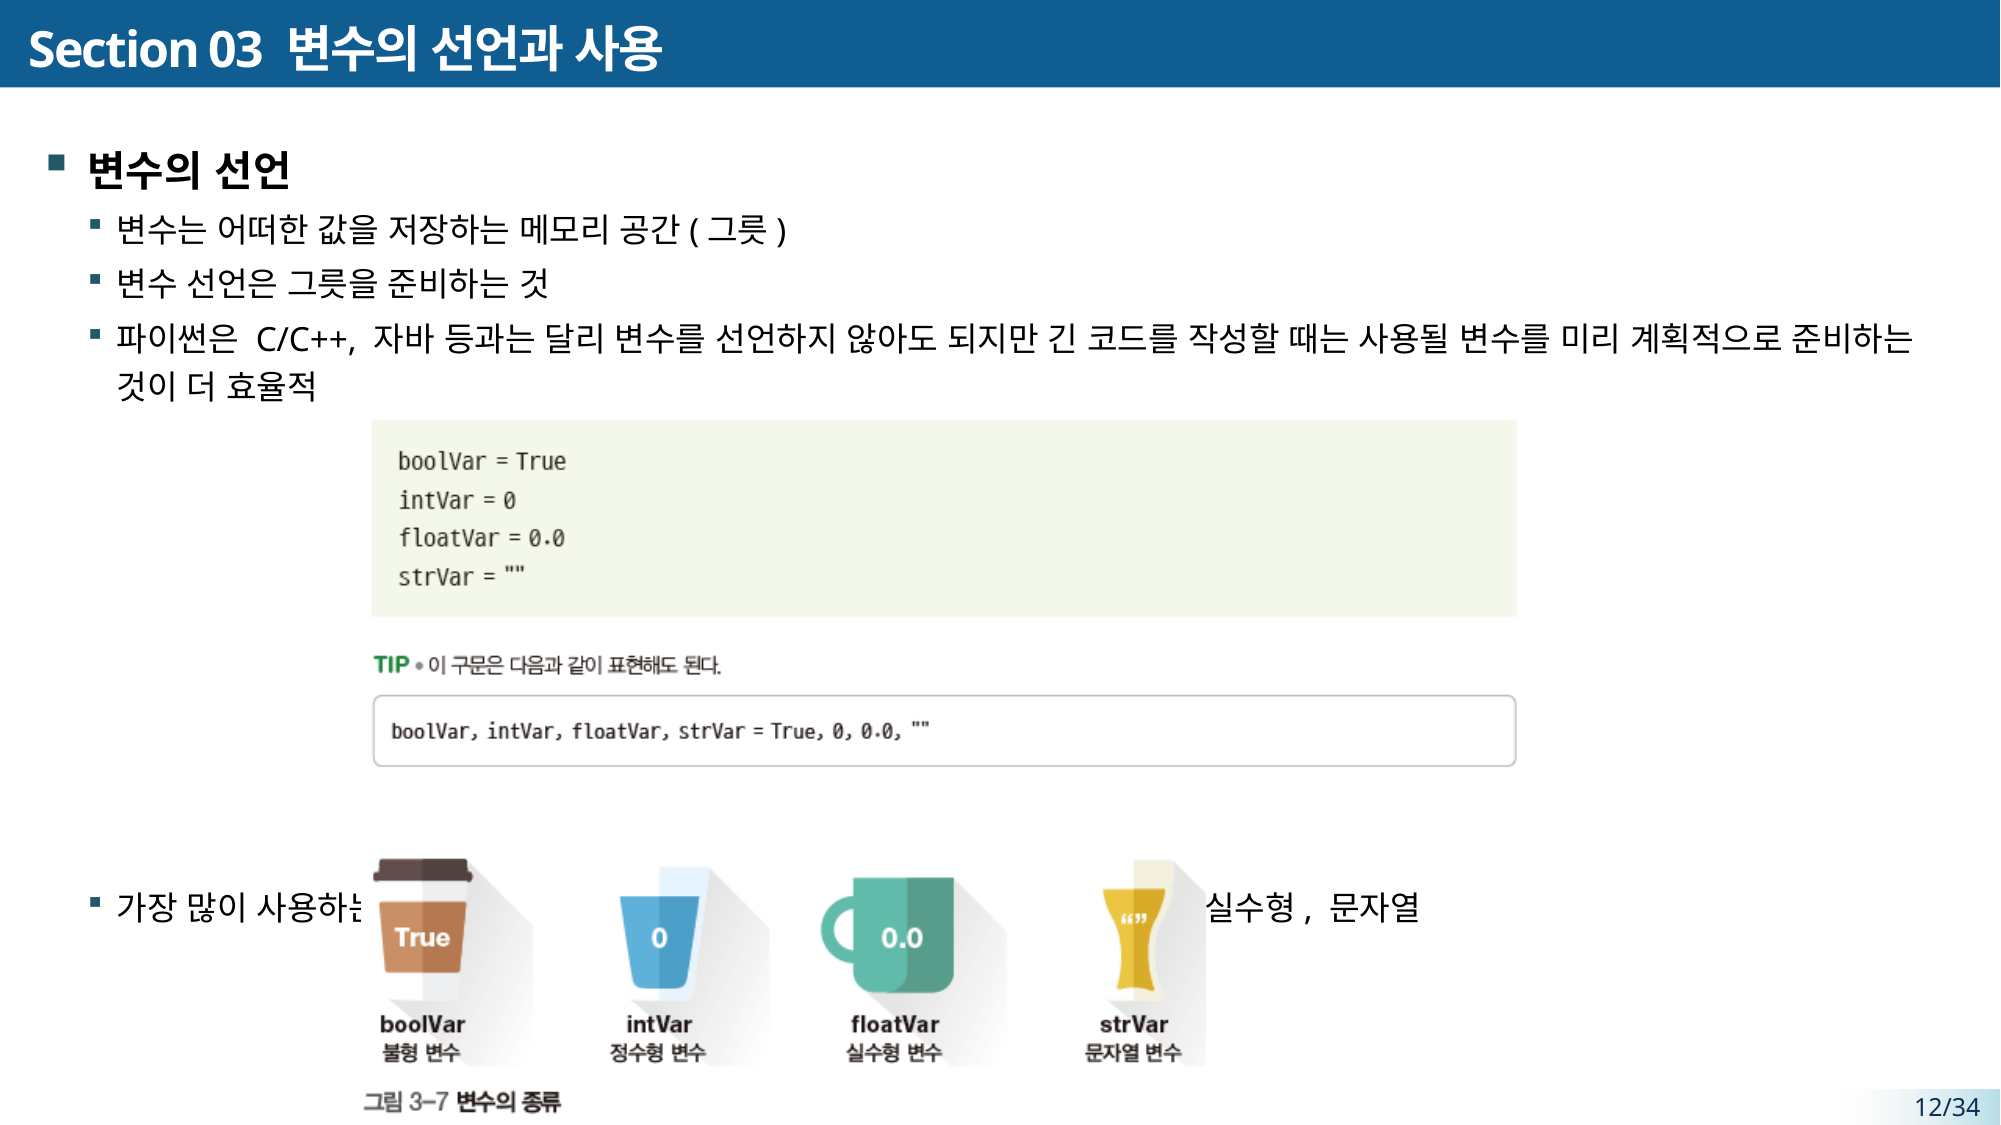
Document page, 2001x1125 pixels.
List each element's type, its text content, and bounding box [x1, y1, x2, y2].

list 변수의 선언 변수는 어떠한 값을 저장하는 메모리 공간(그릇) 변수 선언은 그릇을 준비하는 것 파이썬은 C/C++, 자바 등과는 달리 변수를 선언하지 않아도 되지만 긴 코드를 작성할 때는 사용될 변수를 미리 계획적으로 준비하는 것이 더 효율적 가장 많이 사용하는 변수는 불형(Boolean, True 또는 False 저장), 정수형, 실수형, 문자열 [13, 126, 1975, 1057]
picture [361, 405, 1528, 779]
picture [361, 834, 1206, 1125]
title Section 03 변수의 선언과 사용 [13, 8, 1717, 87]
